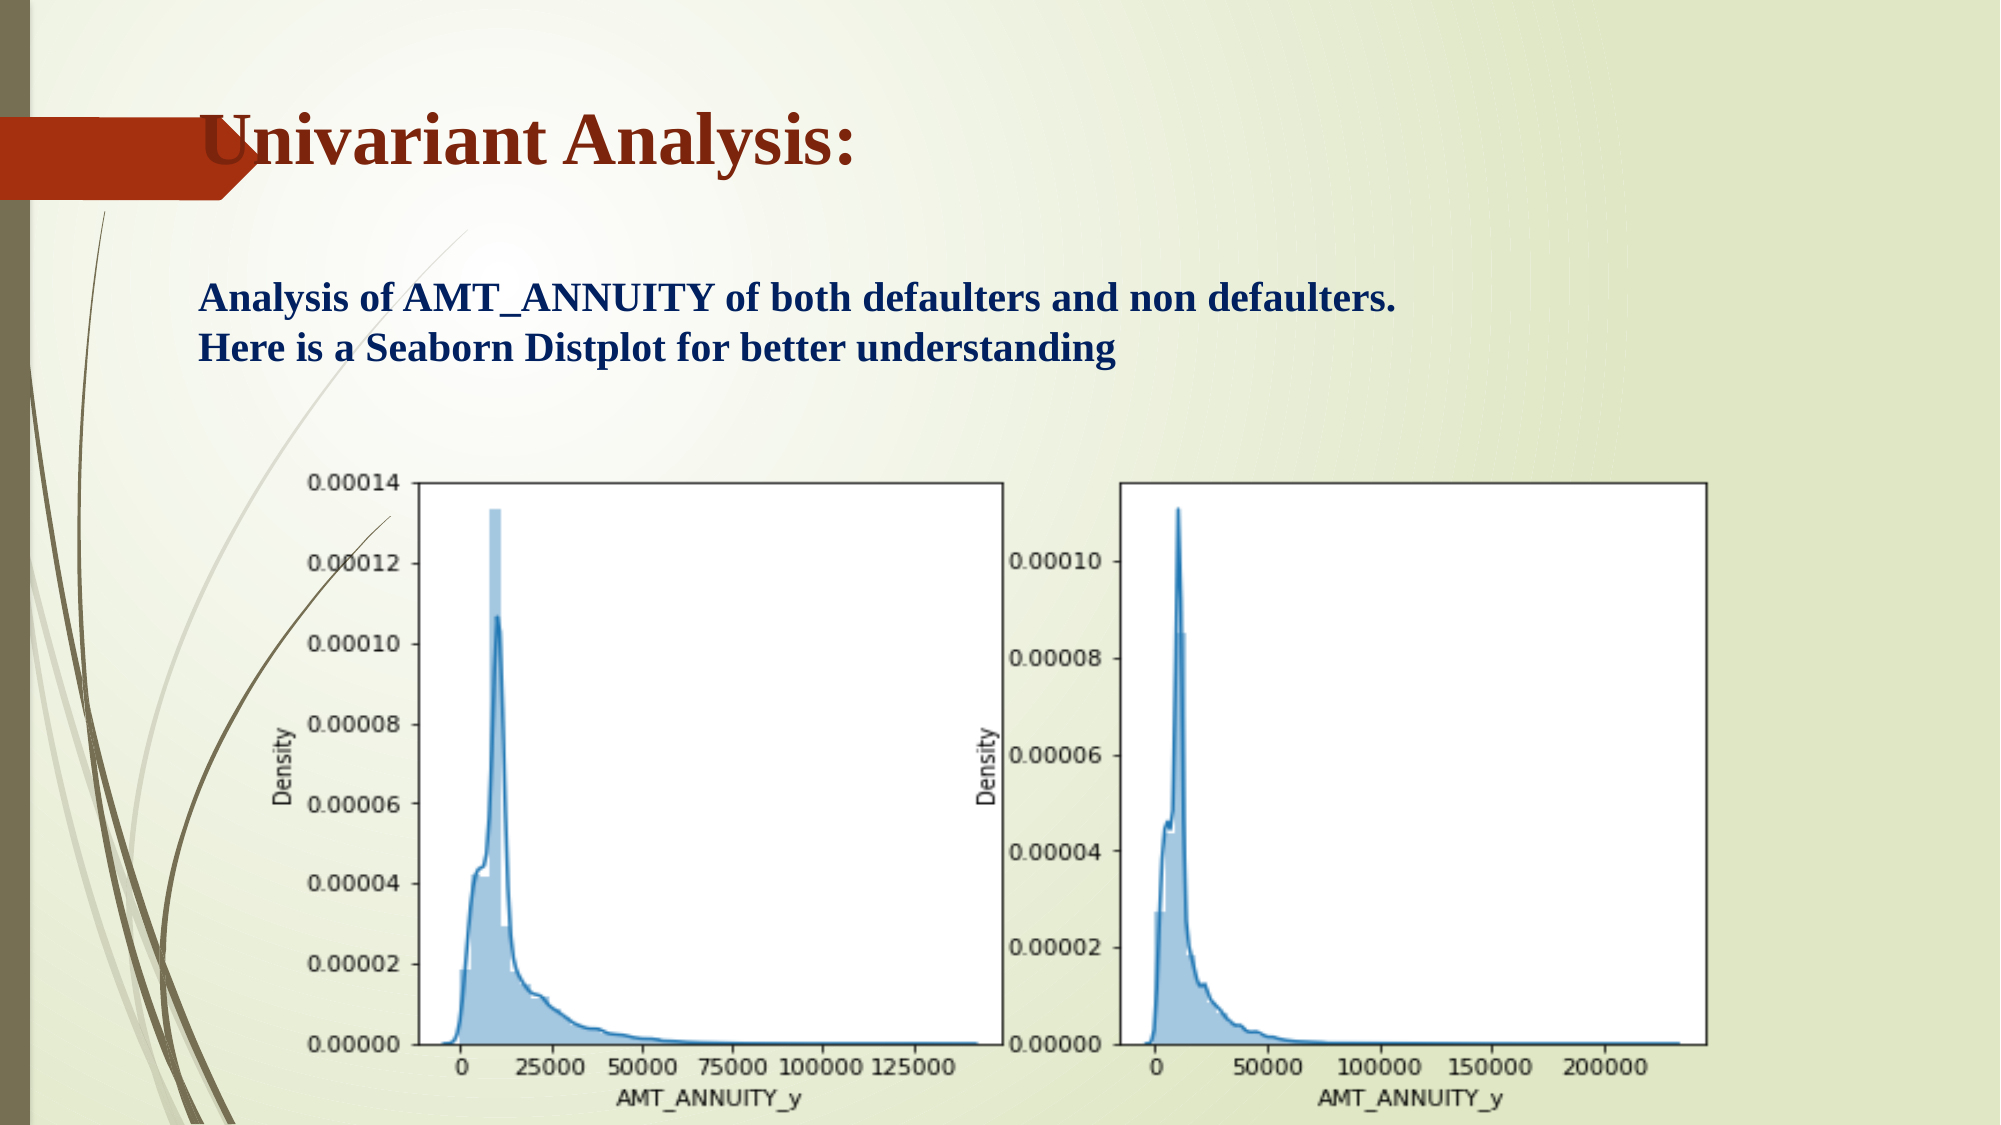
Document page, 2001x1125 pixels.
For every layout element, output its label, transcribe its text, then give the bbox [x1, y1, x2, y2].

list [257, 459, 1721, 1125]
title Univariant Analysis: Analysis of AMT_ANNUITY of both defaulters and non defaulters. Here is a Seaborn Distplot for better understanding [183, 81, 1720, 409]
